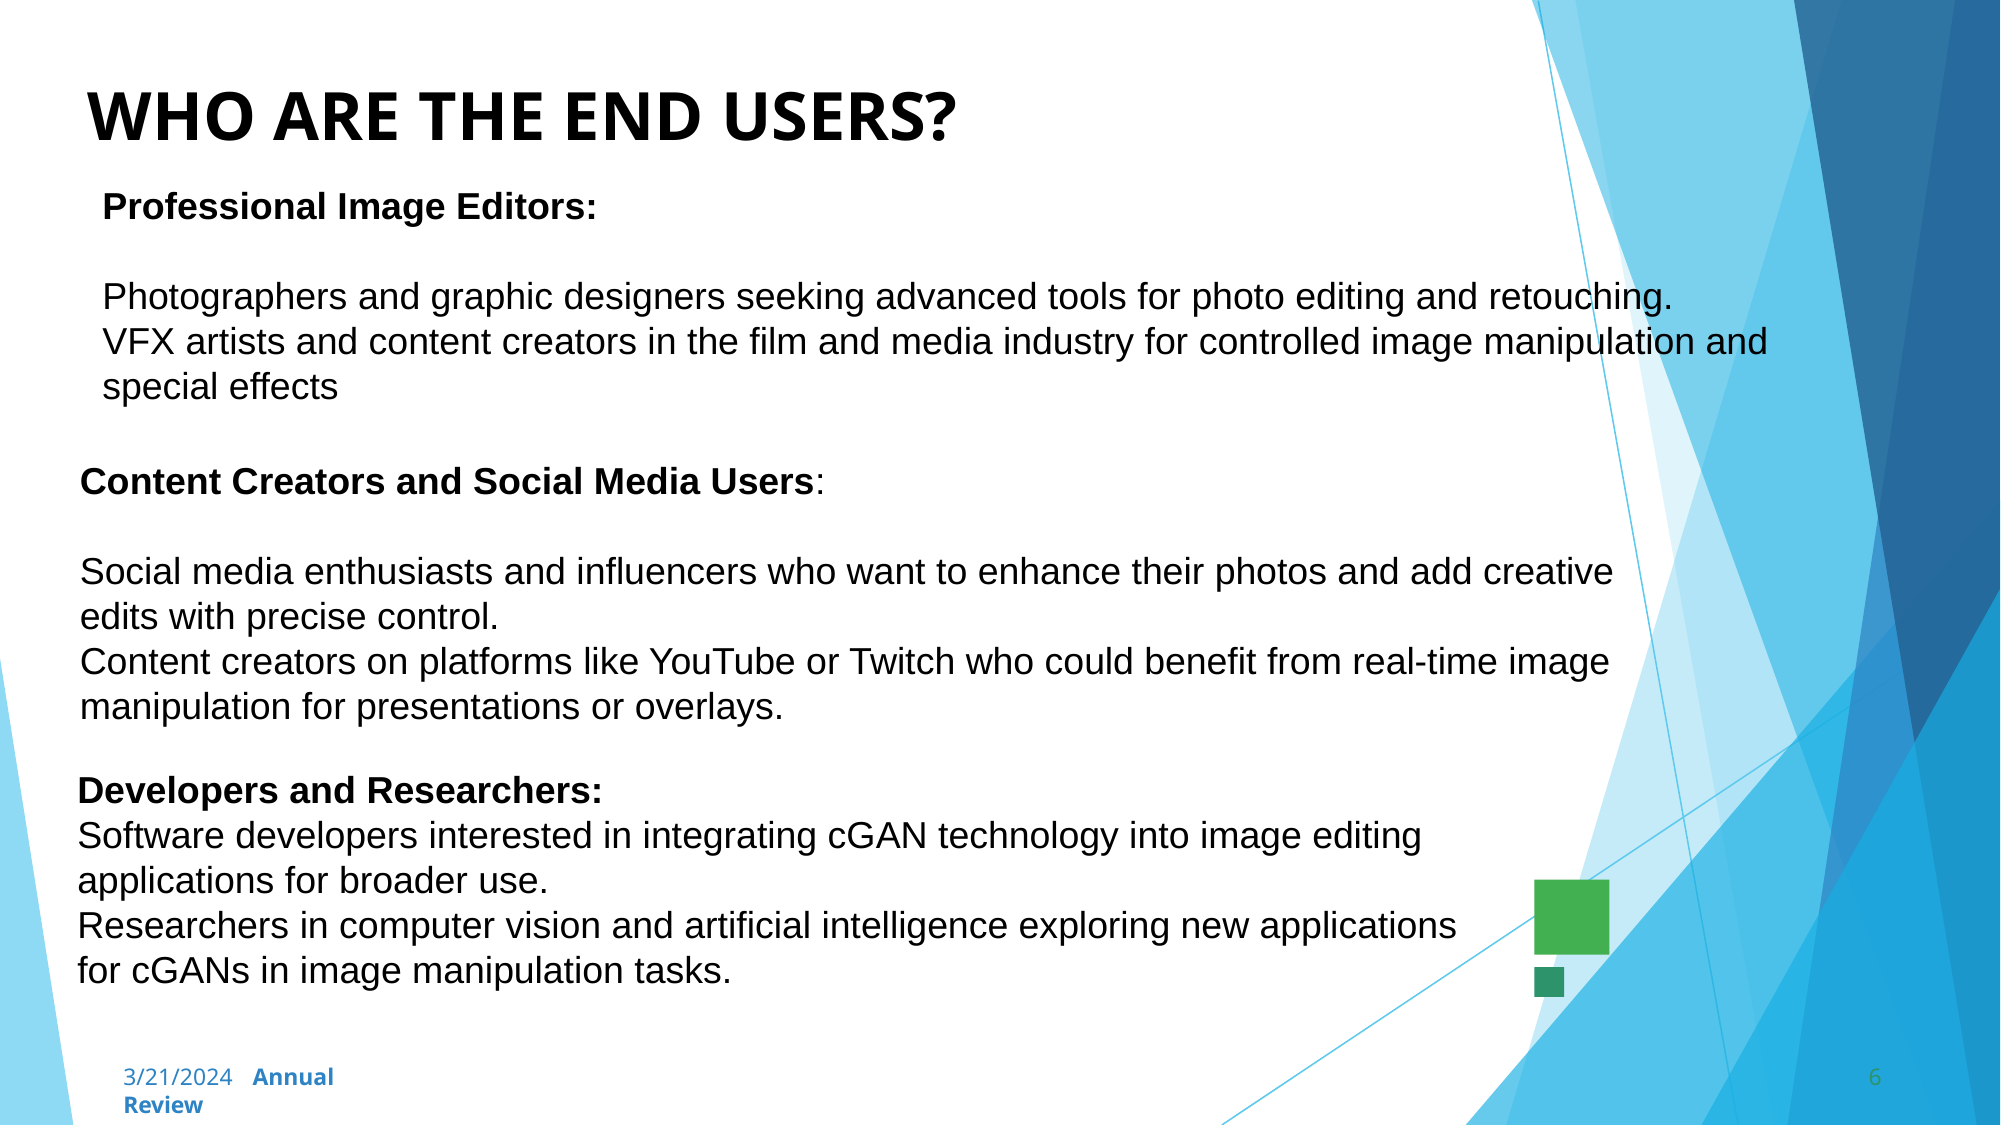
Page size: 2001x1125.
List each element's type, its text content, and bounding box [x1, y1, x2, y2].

slide_number 6 [1849, 1061, 1890, 1125]
text_box Developers and Researchers: Software developers interested in integrating cGAN technology into image editing applications for broader use. Researchers in computer vision and artificial intelligence exploring new applications for cGANs in image manipulation tasks. [62, 758, 1513, 999]
text_box 3/21/2024 Annual Review [121, 1101, 417, 1118]
title WHO ARE THE END USERS? [62, 0, 1447, 262]
text_box [1534, 879, 1610, 955]
text_box Professional Image Editors: Photographers and graphic designers seeking advanced tools for photo editing and retouching. VFX artists and content creators in the film and media industry for controlled image manipulation and special effects [87, 174, 1813, 415]
text_box [1534, 967, 1565, 997]
text_box Content Creators and Social Media Users: Social media enthusiasts and influencers who want to enhance their photos and add creative edits with precise control. Content creators on platforms like YouTube or Twitch who could benefit from real-time image manipulation for presentations or overlays. [65, 449, 1690, 735]
picture [118, 1012, 477, 1093]
